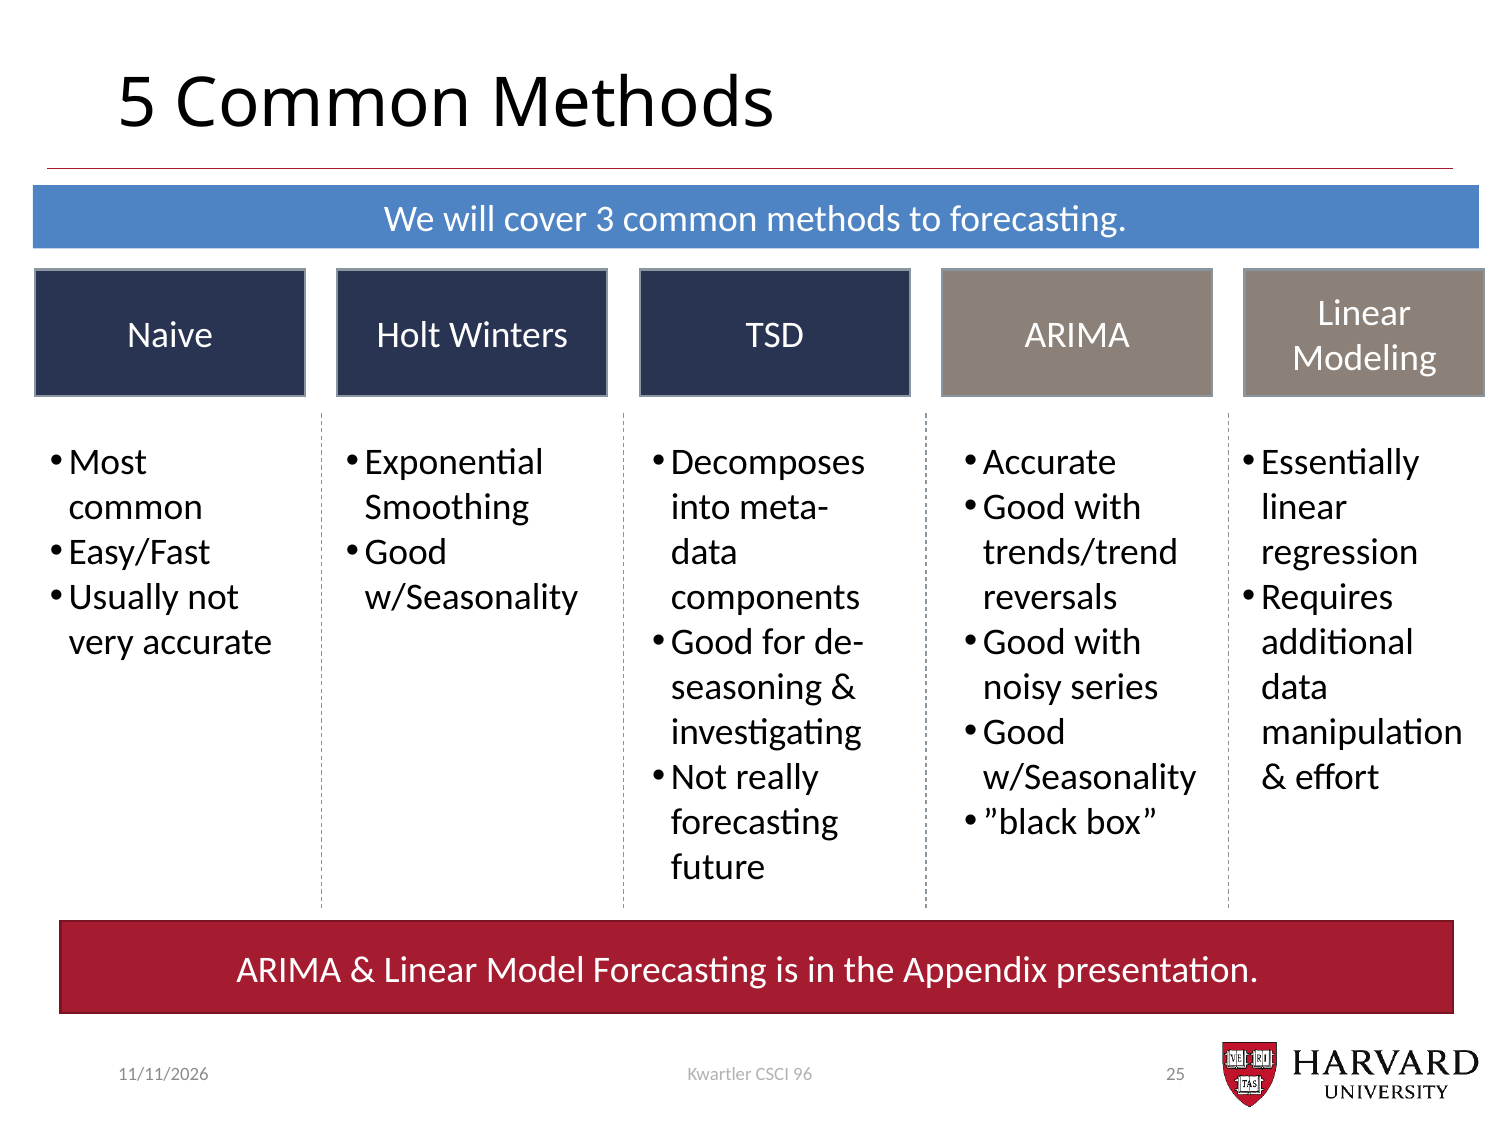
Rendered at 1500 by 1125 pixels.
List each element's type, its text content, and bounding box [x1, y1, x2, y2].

text_box ARIMA [941, 268, 1213, 397]
text_box TSD [639, 268, 911, 397]
text_box Naive [34, 268, 306, 397]
text_box Most common Easy/Fast Usually not very accurate [35, 429, 306, 715]
slide_number 25 [1059, 1042, 1200, 1103]
text_box Accurate Good with trends/trend reversals Good with noisy series Good w/Seasonality ”black box” [949, 429, 1220, 850]
text_box Decomposes into meta-data components Good for de-seasoning & investigating Not really forecasting future [637, 429, 908, 895]
text_box Holt Winters [336, 268, 608, 397]
title 5 Common Methods [103, 59, 1397, 157]
text_box ARIMA & Linear Model Forecasting is in the Appendix presentation. [59, 920, 1454, 1014]
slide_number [103, 1042, 441, 1103]
text_box Essentially linear regression Requires additional data manipulation & effort [1229, 429, 1498, 805]
picture [1200, 1024, 1500, 1125]
text_box Exponential Smoothing Good w/Seasonality [331, 429, 602, 625]
text_box We will cover 3 common methods to forecasting. [32, 184, 1480, 249]
text_box Linear Modeling [1243, 268, 1485, 397]
footer Kwartler CSCI 96 [496, 1042, 1004, 1103]
